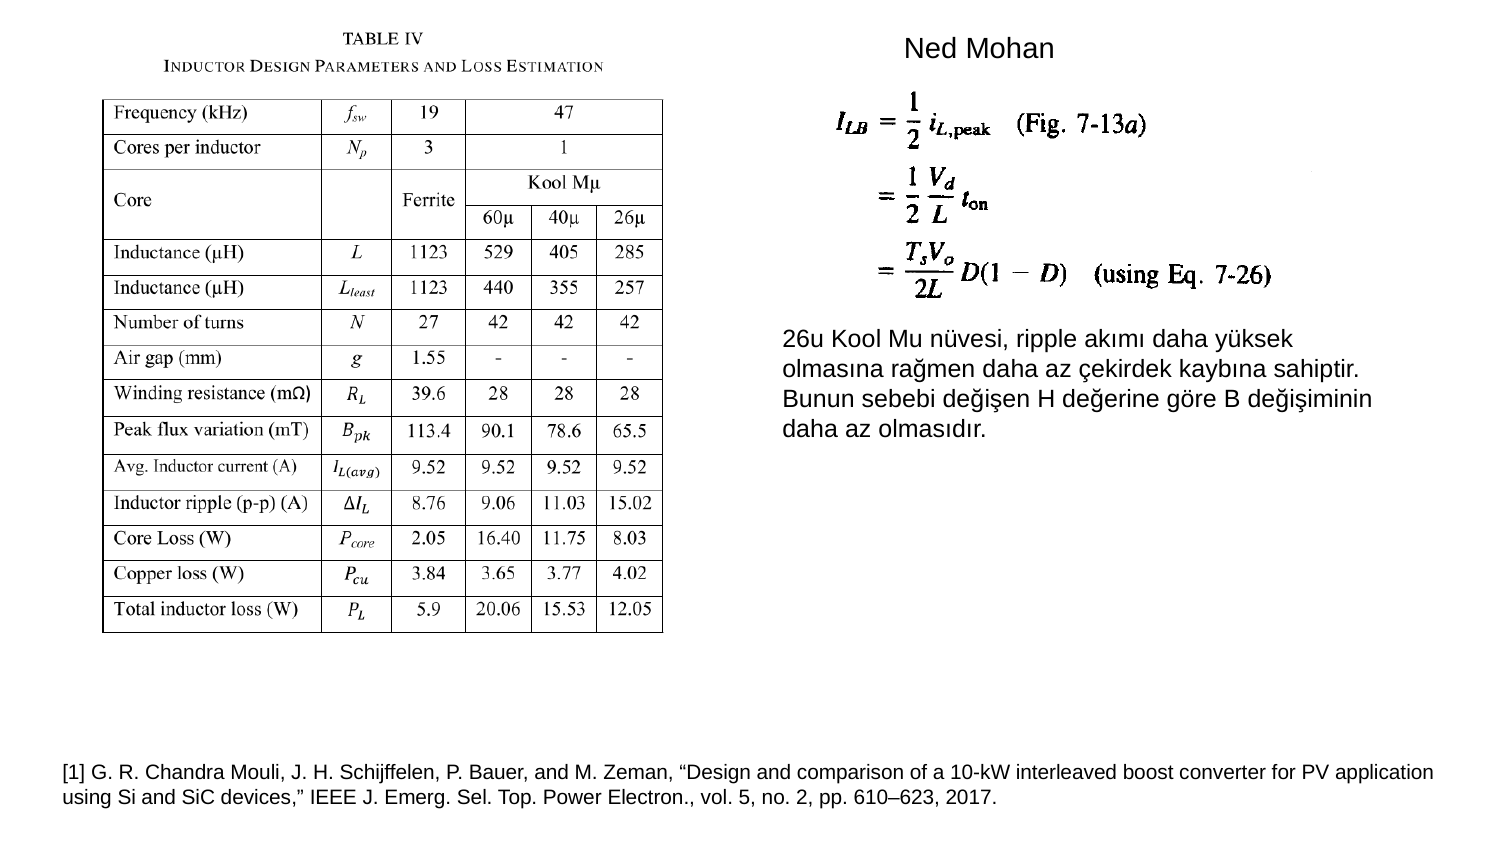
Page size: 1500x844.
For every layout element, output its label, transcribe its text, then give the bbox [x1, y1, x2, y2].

text_box [1] G. R. Chandra Mouli, J. H. Schijffelen, P. Bauer, and M. Zeman, “Design and comparison of a 10-kW interleaved boost converter for PV application using Si and SiC devices,” IEEE J. Emerg. Sel. Top. Power Electron., vol. 5, no. 2, pp. 610–623, 2017. [47, 743, 1453, 824]
text_box Ned Mohan [888, 13, 1097, 77]
picture [812, 78, 1320, 308]
picture [74, 0, 677, 648]
text_box 26u Kool Mu nüvesi, ripple akımı daha yüksek olmasına rağmen daha az çekirdek kaybına sahiptir. Bunun sebebi değişen H değerine göre B değişiminin daha az olmasıdır. [767, 307, 1390, 458]
